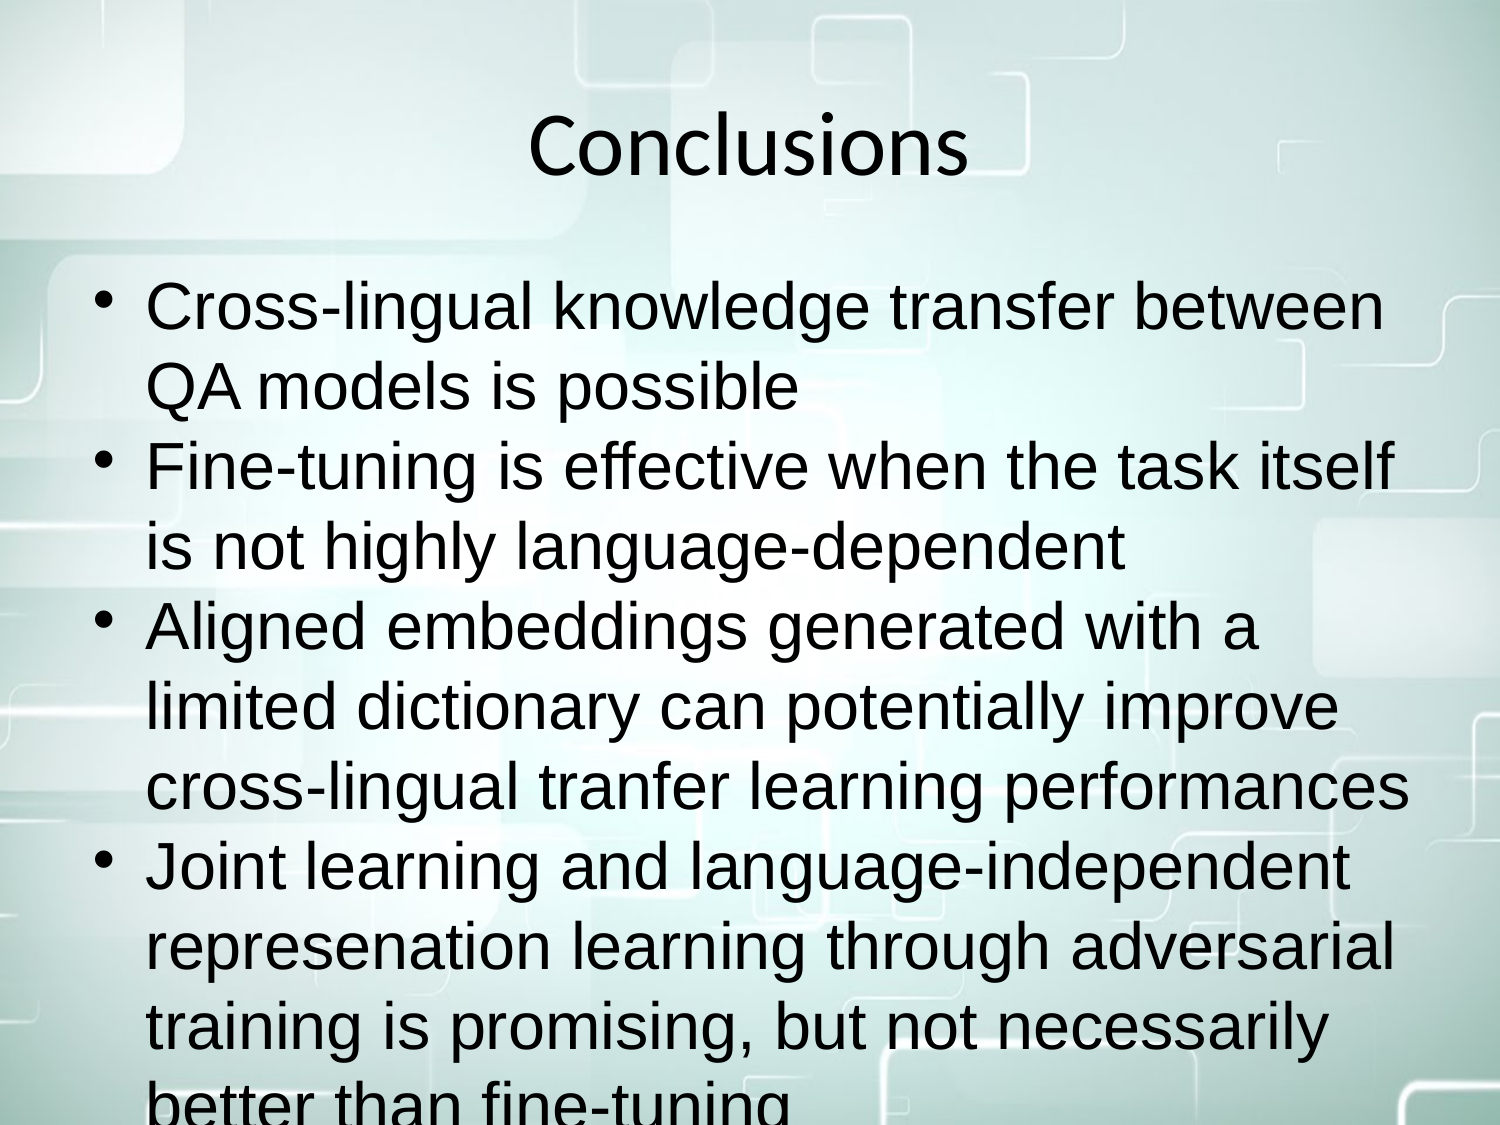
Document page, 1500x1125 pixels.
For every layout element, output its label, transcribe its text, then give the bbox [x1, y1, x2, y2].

picture [0, 0, 1500, 1125]
text_box [74, 262, 1425, 1005]
text_box Conclusions [74, 45, 1425, 233]
text_box Cross-lingual knowledge transfer between QA models is possible Fine-tuning is effective when the task itself is not highly language-dependent Aligned embeddings generated with a limited dictionary can potentially improve cross-lingual tranfer learning performances Joint learning and language-independent represenation learning through adversarial training is promising, but not necessarily better than fine-tuning [75, 263, 1425, 916]
